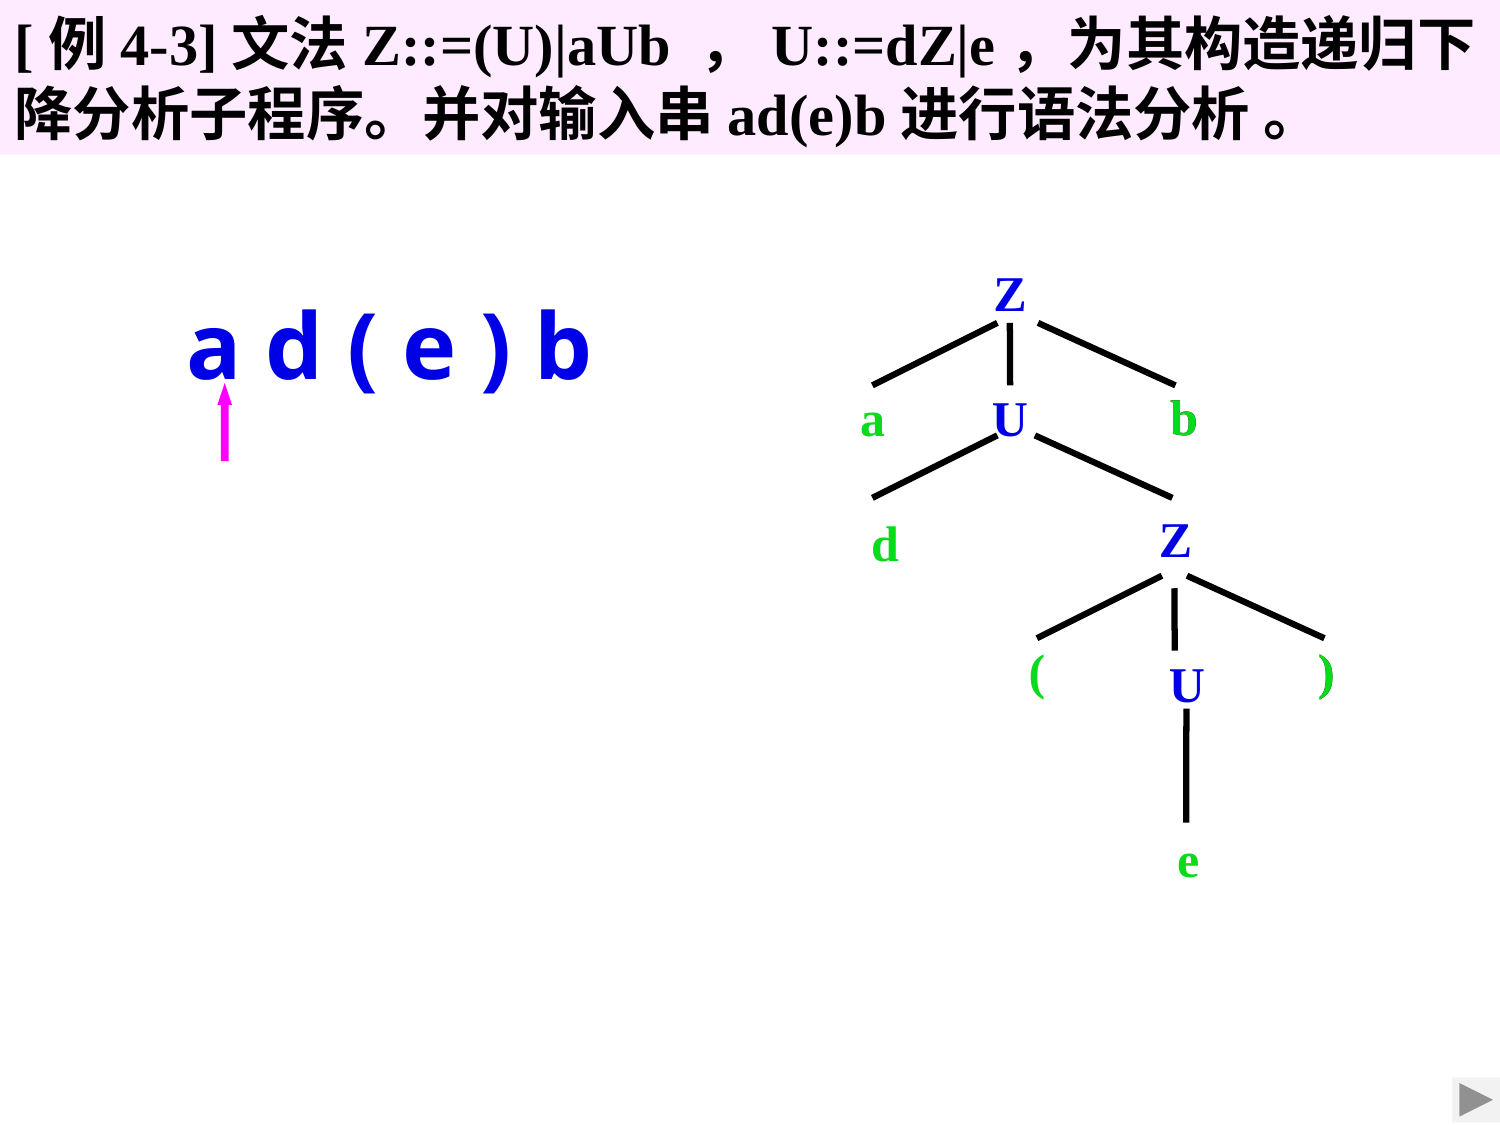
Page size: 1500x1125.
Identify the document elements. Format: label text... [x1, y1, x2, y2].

text_box U [972, 385, 1048, 448]
text_box ( [999, 638, 1075, 701]
text_box b [1146, 384, 1222, 447]
text_box d [847, 510, 923, 573]
text_box [例4-3]文法Z::=(U)|aUb ，U::=dZ|e，为其构造递归下降分析子程序。并对输入串ad(e)b进行语法分析 。 [0, 0, 1500, 155]
text_box [218, 385, 231, 461]
text_box U [1149, 650, 1225, 714]
text_box e [1150, 826, 1226, 889]
text_box Z [972, 260, 1048, 323]
text_box [1452, 1077, 1500, 1123]
text_box ) [1288, 638, 1364, 701]
text_box Z [1137, 506, 1213, 570]
text_box a [834, 385, 910, 448]
text_box a d ( e ) b [123, 278, 656, 406]
